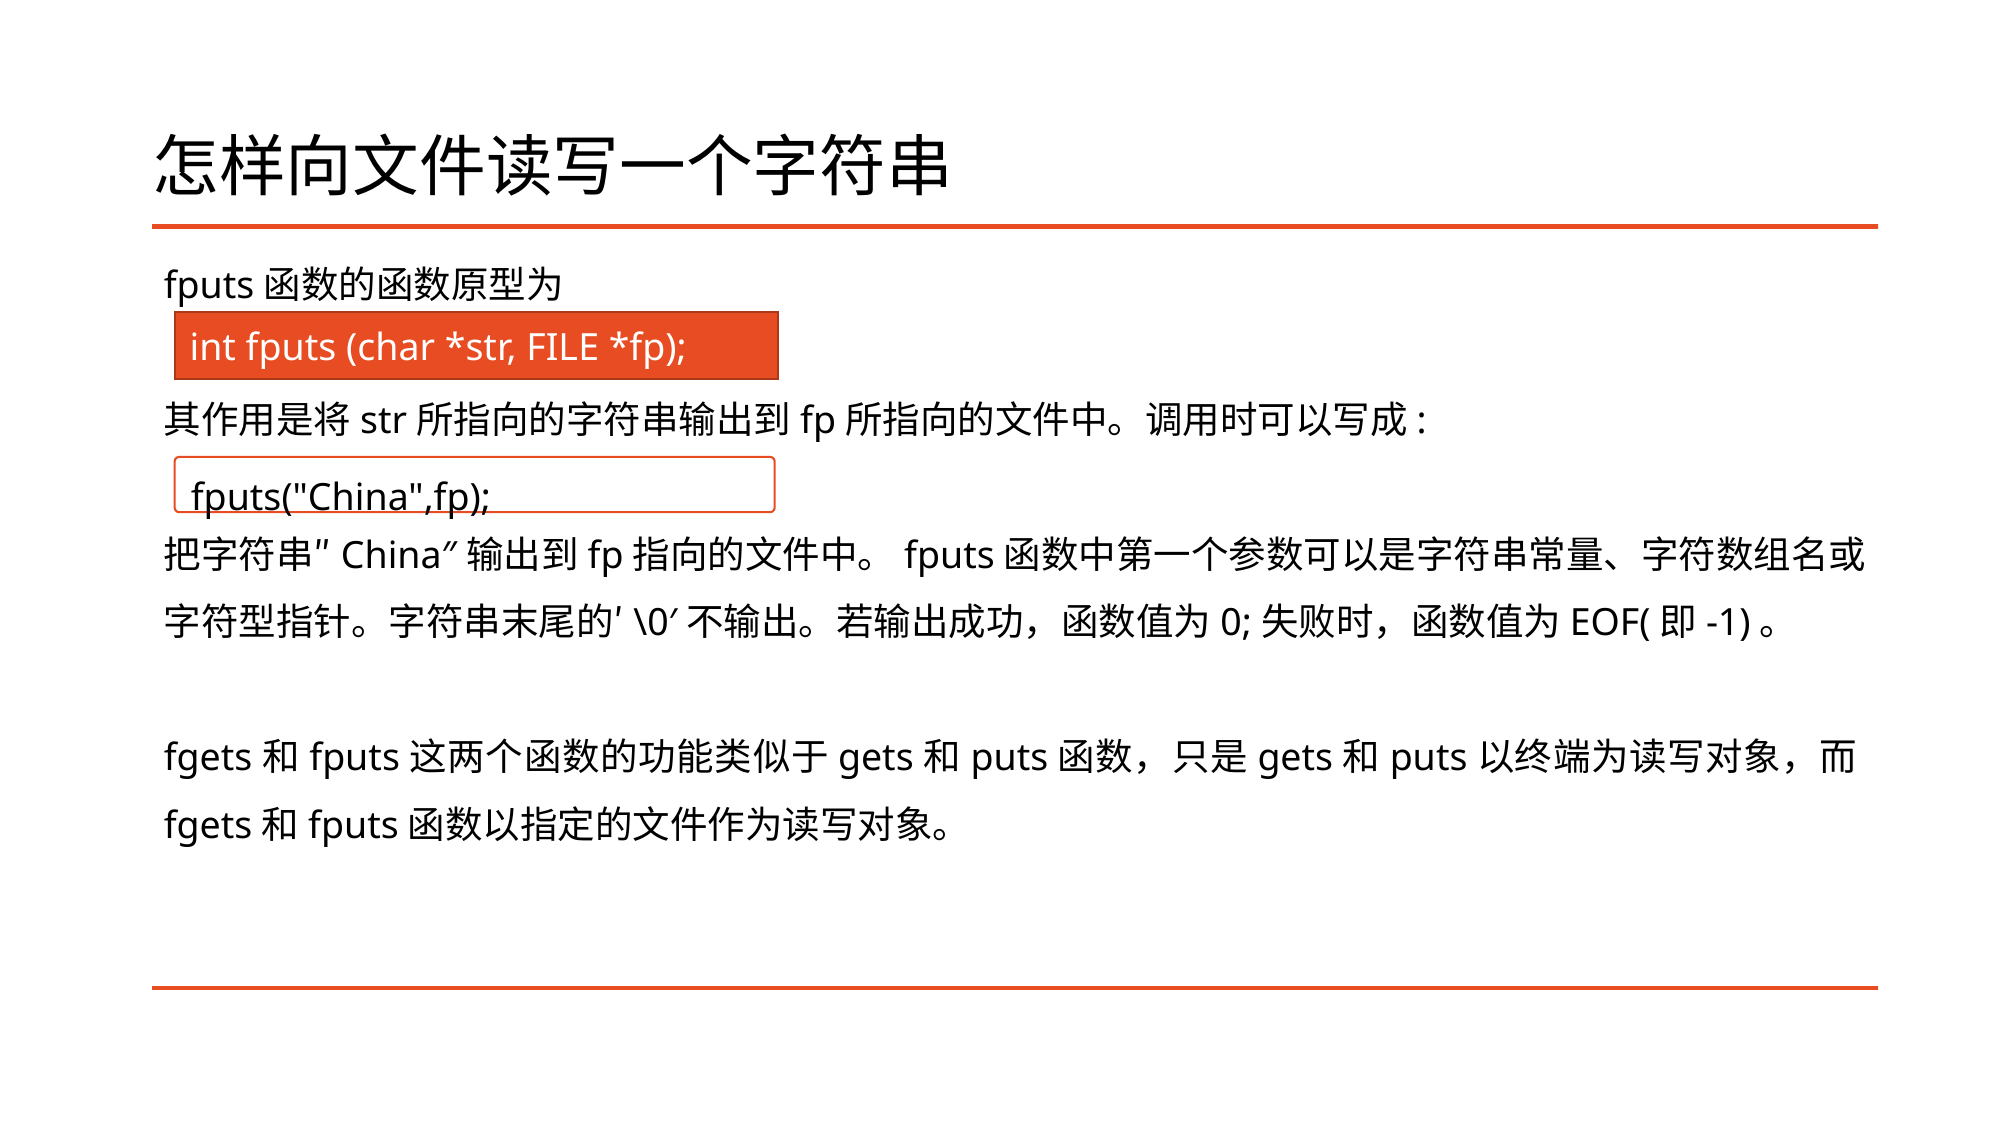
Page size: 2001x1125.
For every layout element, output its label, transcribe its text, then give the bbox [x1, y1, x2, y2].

text_box fputs("China",fp); [173, 455, 776, 514]
text_box int fputs (char *str, FILE *fp); [174, 311, 779, 380]
title 怎样向文件读写一个字符串 [137, 59, 1863, 278]
